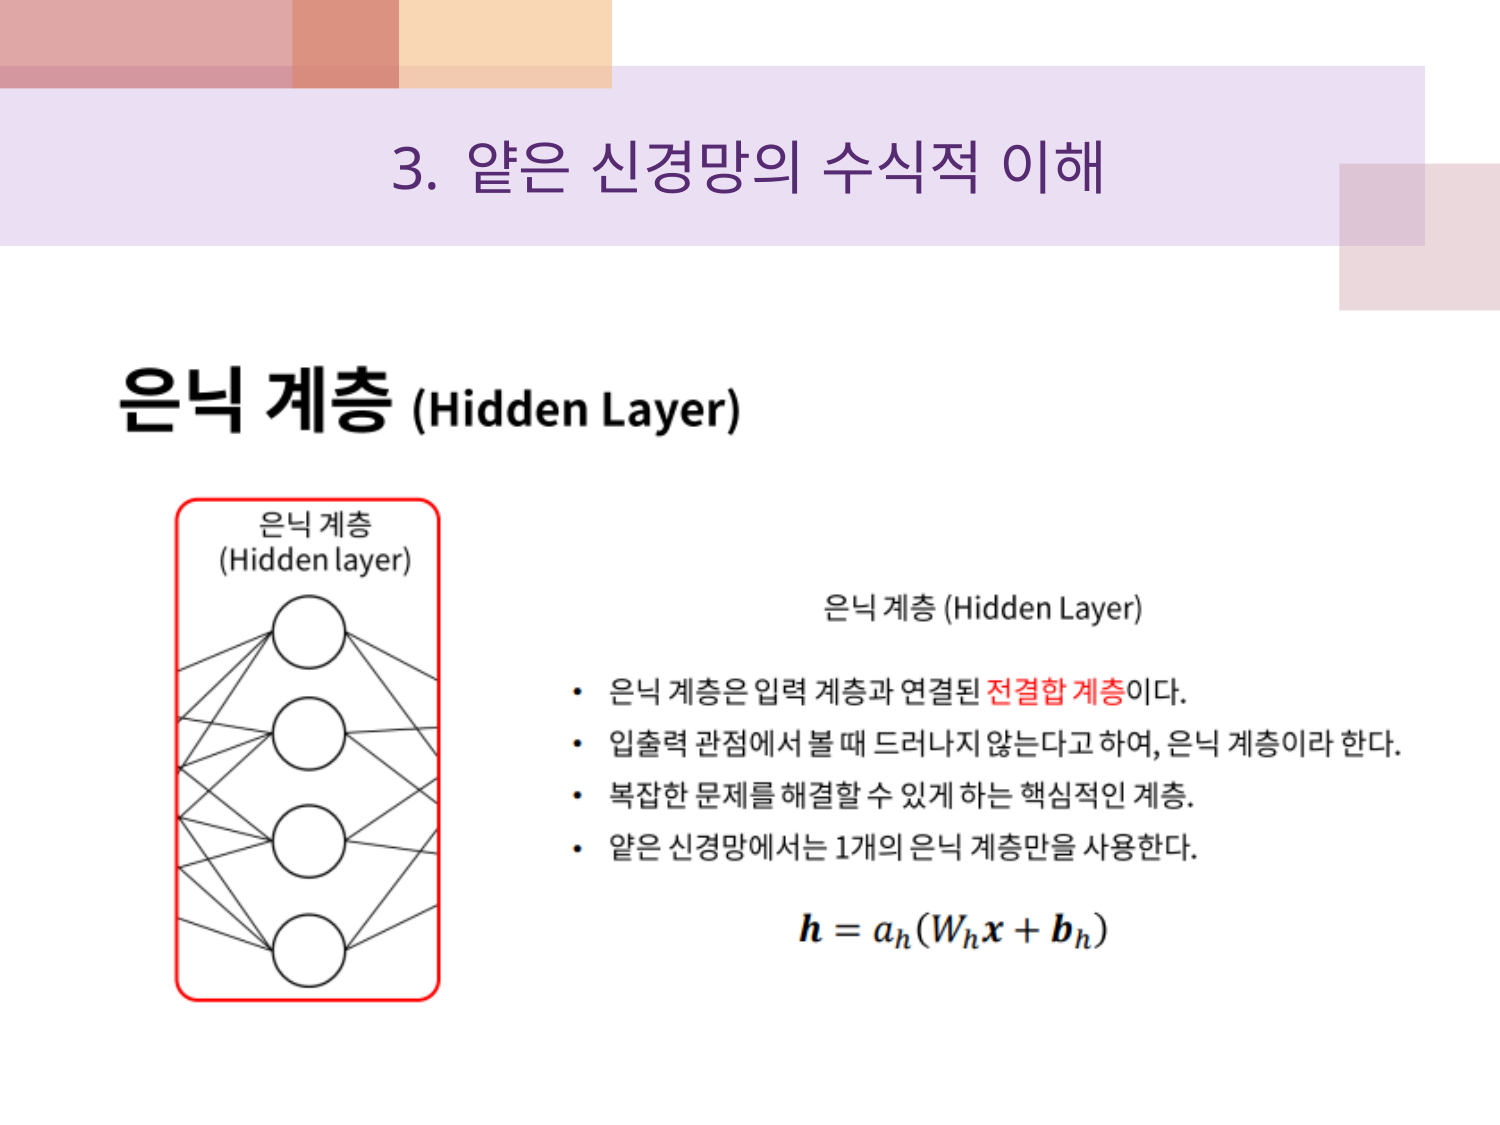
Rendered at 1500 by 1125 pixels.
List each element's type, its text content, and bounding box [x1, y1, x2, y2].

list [112, 358, 1408, 1015]
title 3. 얕은 신경망의 수식적 이해 [75, 122, 1425, 280]
